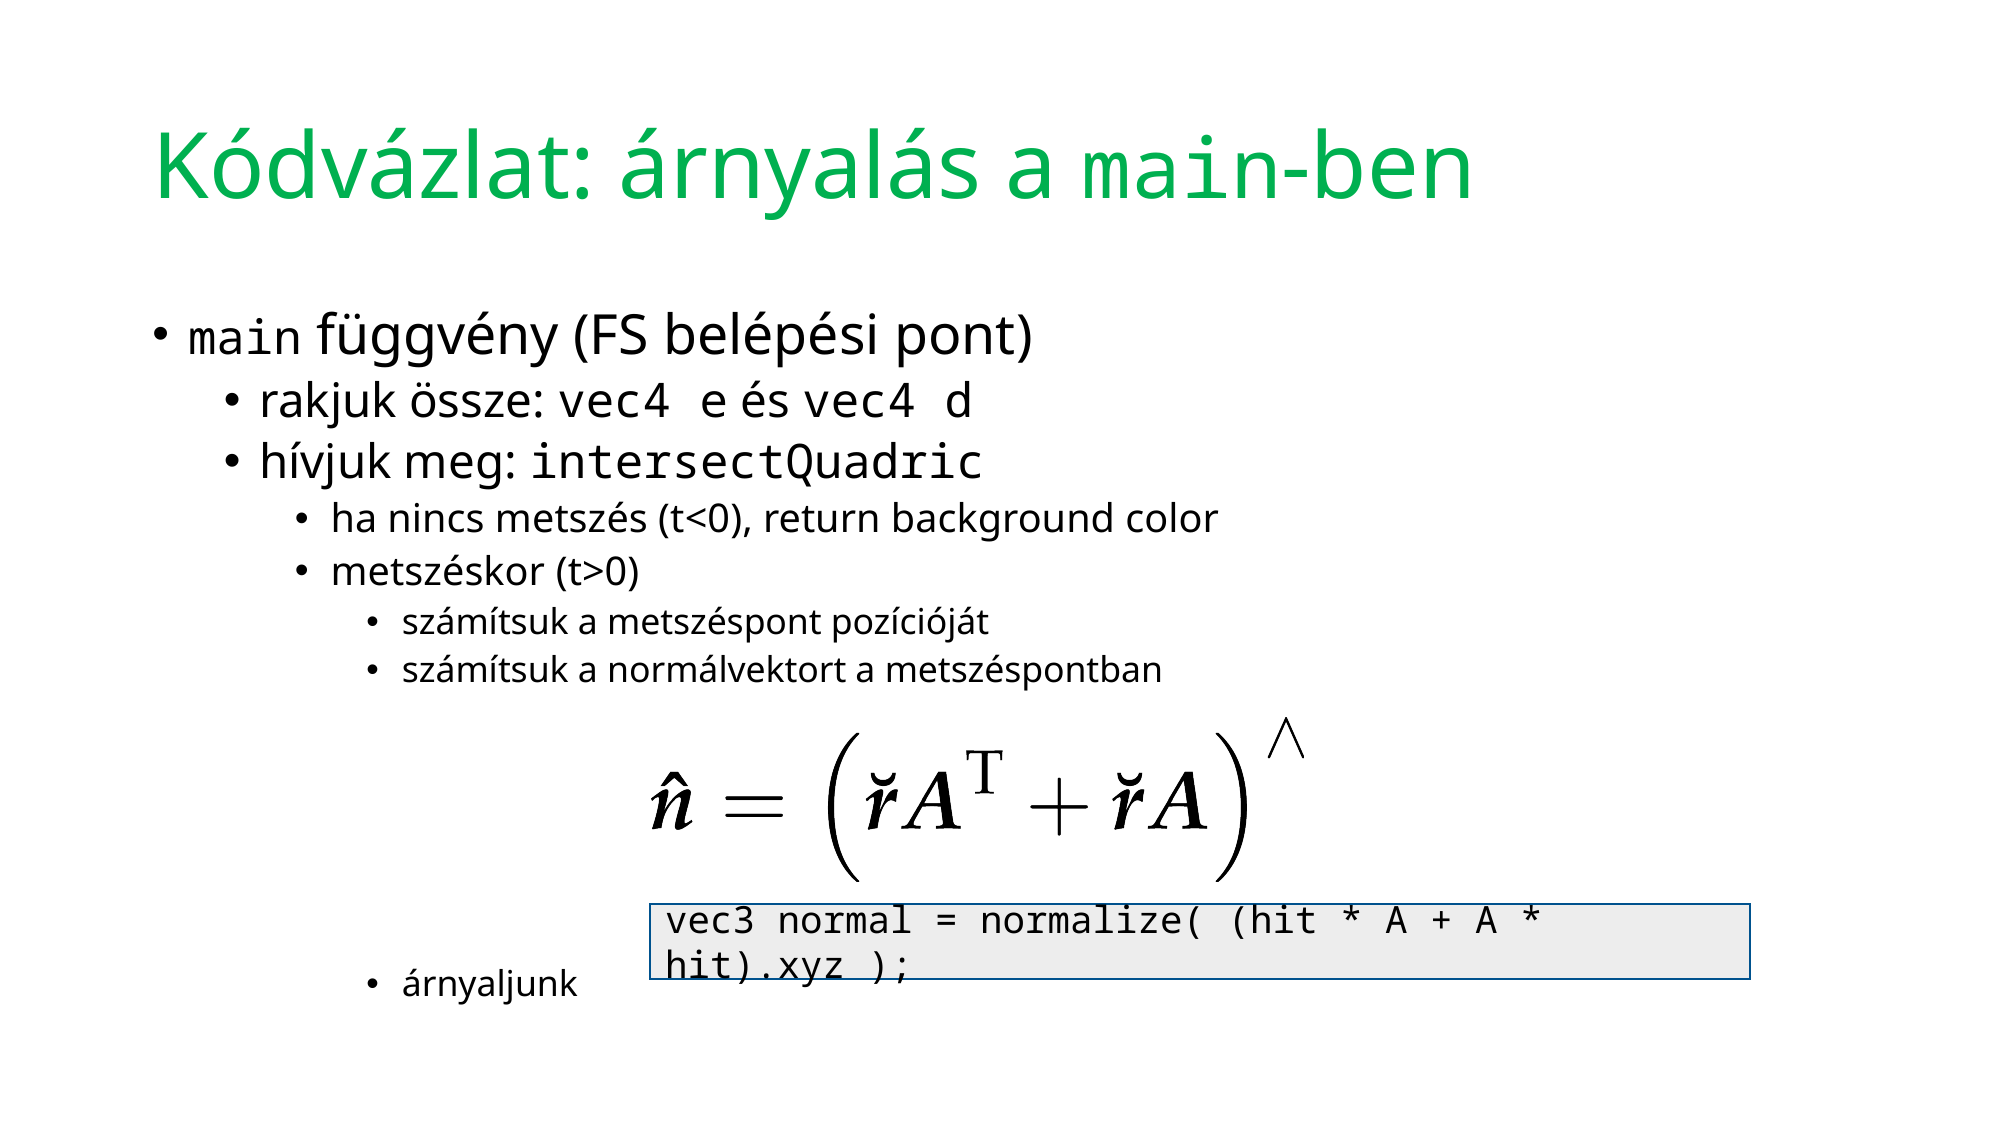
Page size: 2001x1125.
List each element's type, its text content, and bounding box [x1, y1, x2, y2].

title Kódvázlat: árnyalás a main-ben [137, 59, 1863, 278]
text_box vec3 normal = normalize( (hit * A + A * hit).xyz ); [649, 903, 1751, 980]
list main függvény (FS belépési pont) rakjuk össze: vec4 e és vec4 d hívjuk meg: intersectQuadric ha nincs metszés (t<0), return background color metszéskor (t>0) számítsuk a metszéspont pozícióját számítsuk a normálvektort a metszéspontban árnyaljunk [137, 299, 1863, 1014]
picture [650, 717, 1304, 882]
